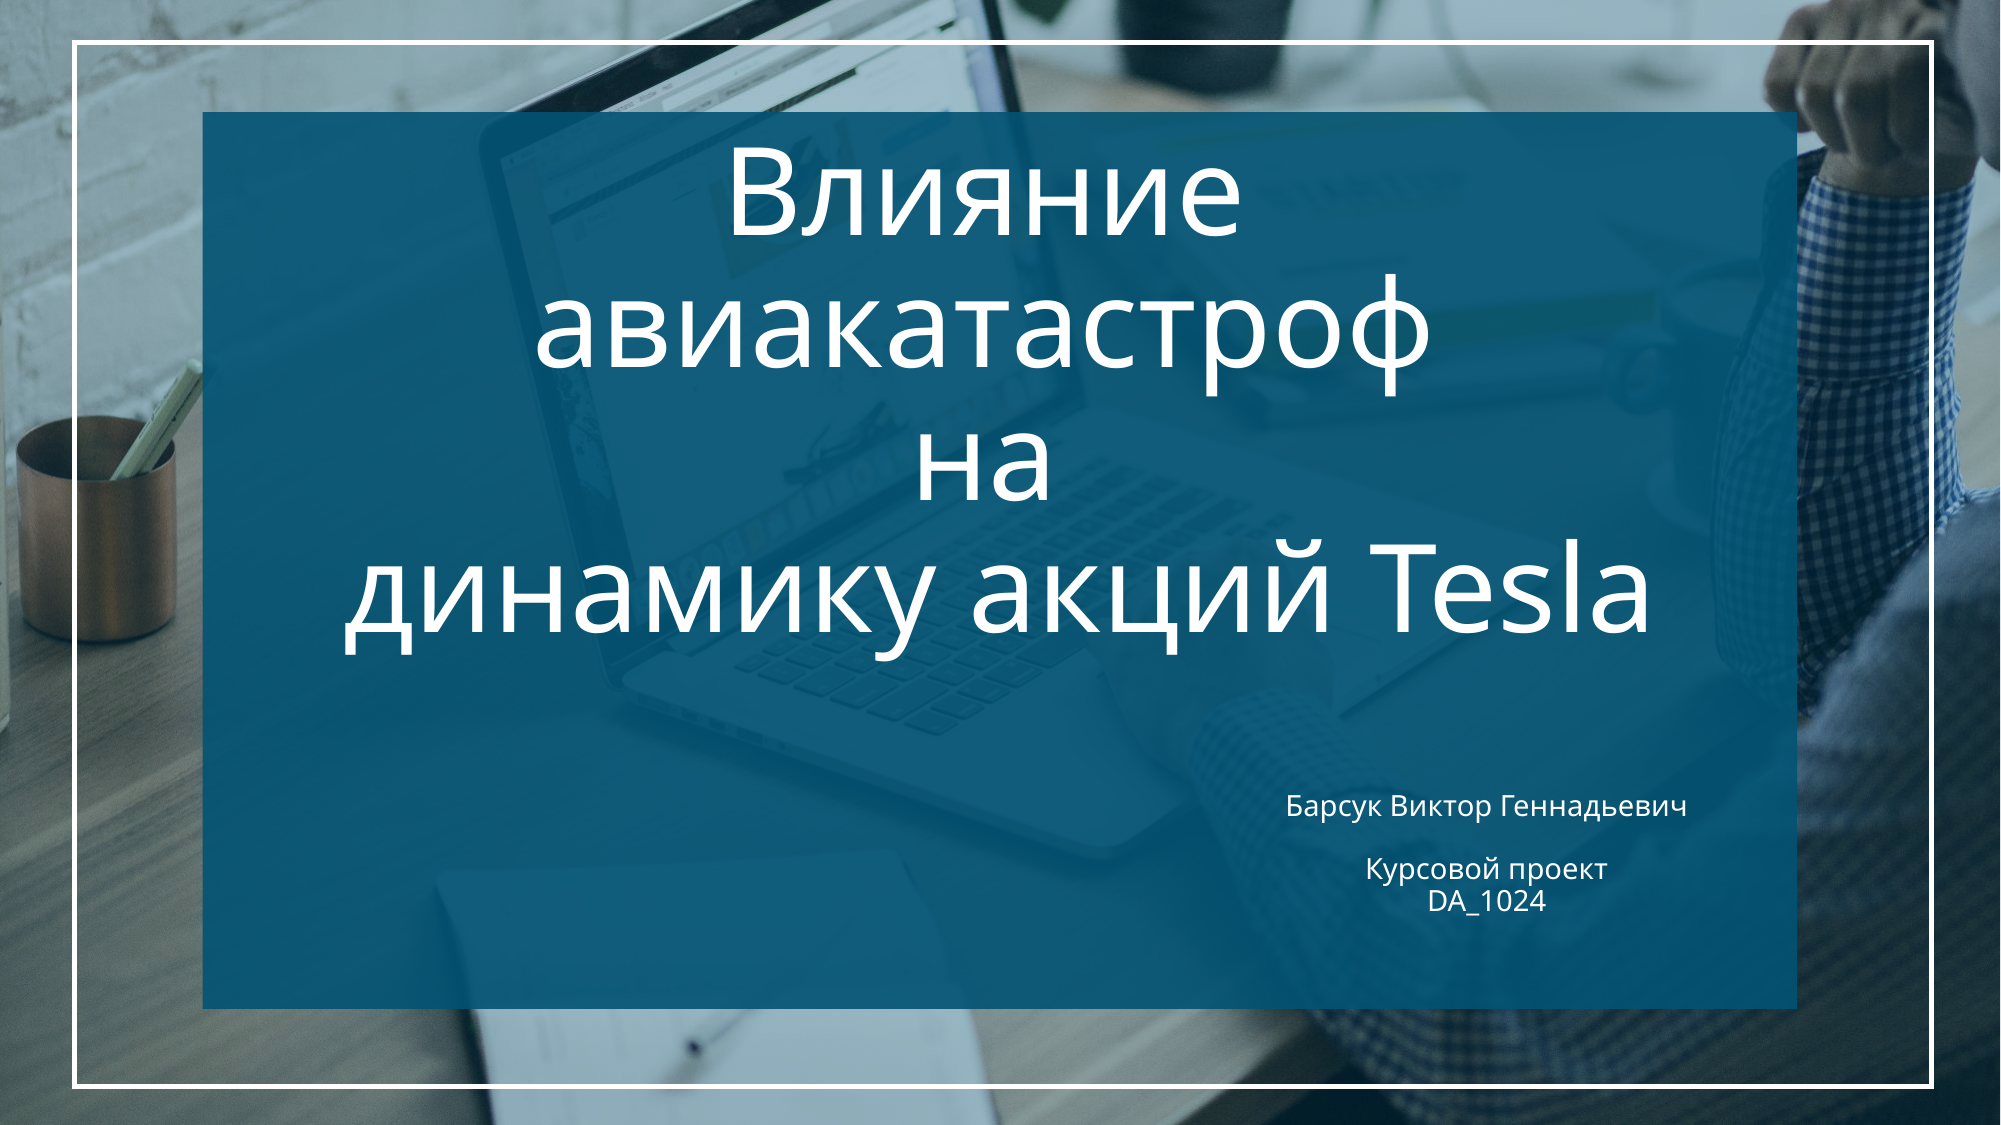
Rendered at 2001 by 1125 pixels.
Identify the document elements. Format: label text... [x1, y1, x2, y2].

text_box [74, 41, 1932, 1088]
text_box Барсук Виктор Геннадьевич Курсовой проект DA_1024 [1211, 806, 1763, 957]
text_box [0, 0, 2000, 1125]
